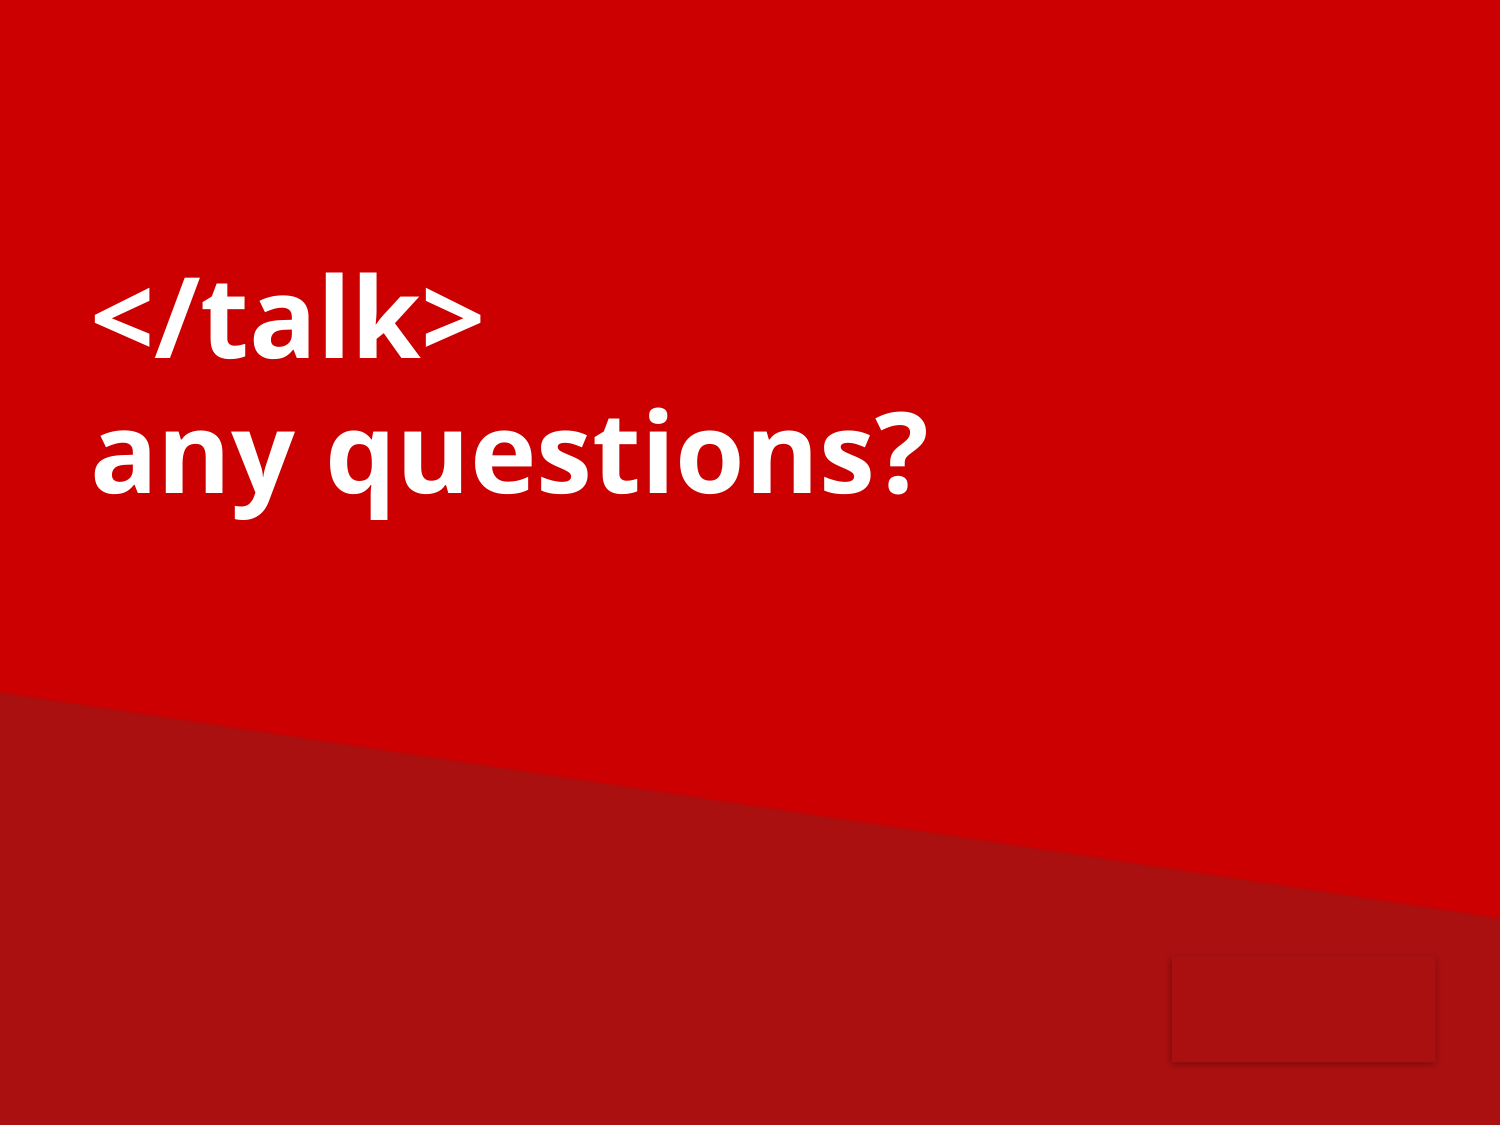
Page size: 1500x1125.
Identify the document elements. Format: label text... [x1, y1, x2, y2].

picture [0, 0, 1500, 1125]
title </talk> any questions? [75, 238, 1425, 583]
